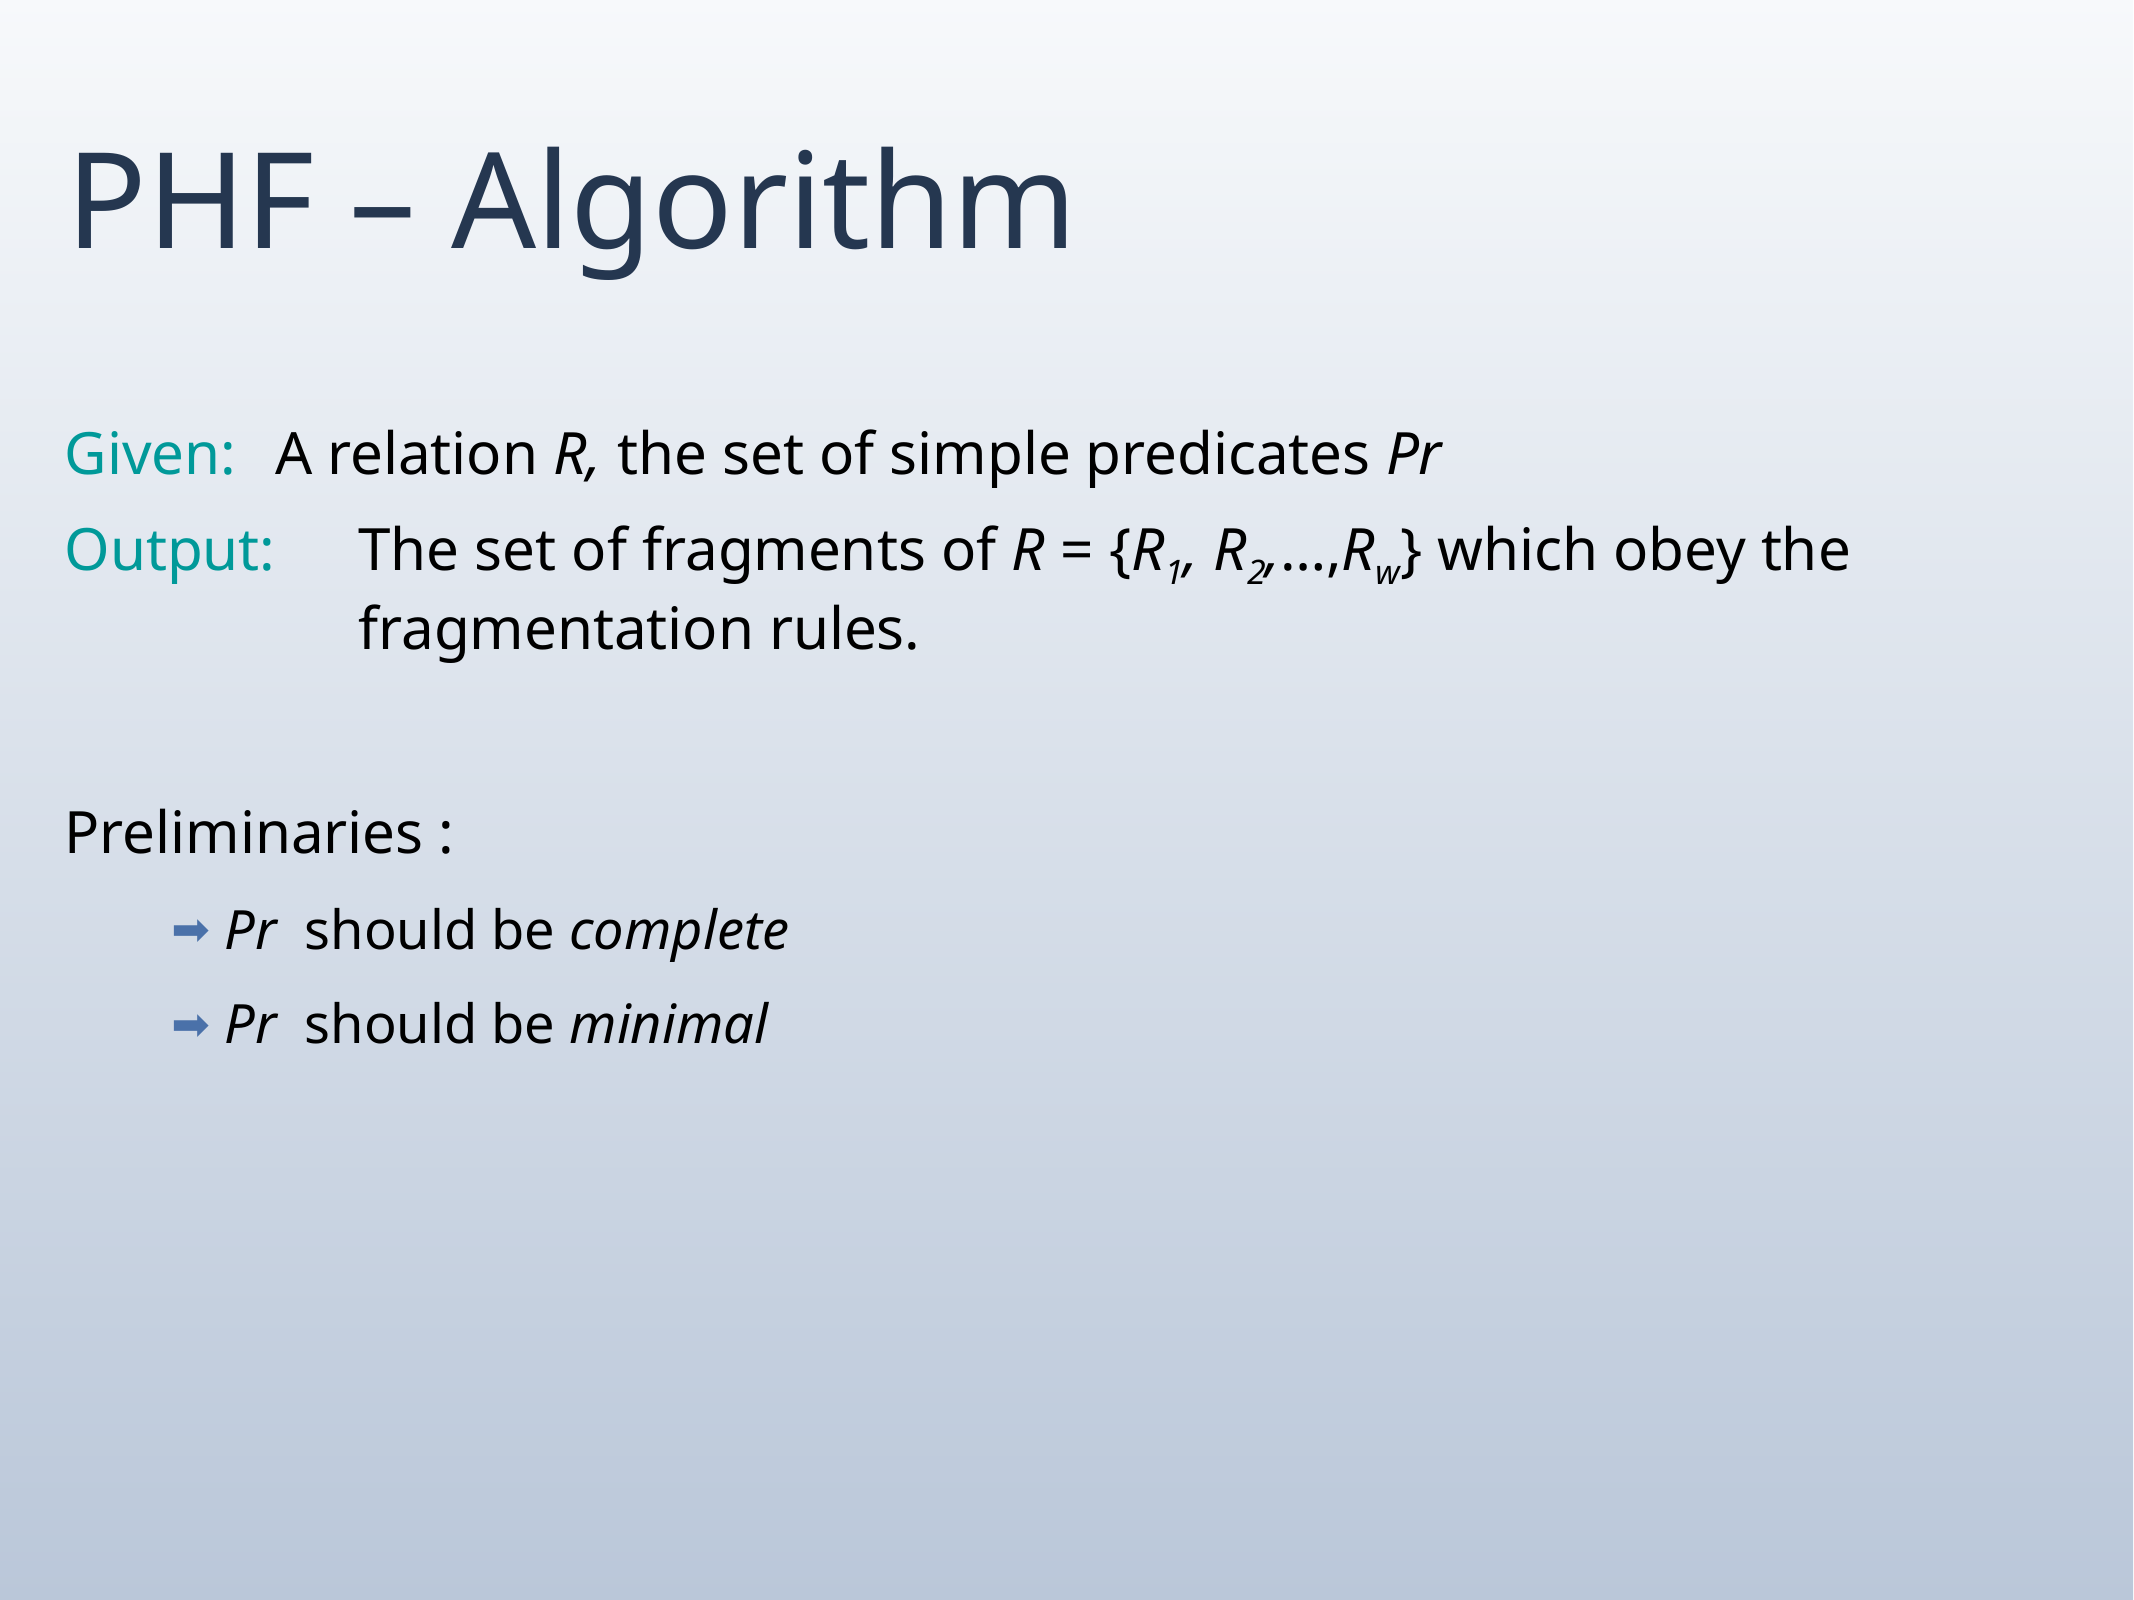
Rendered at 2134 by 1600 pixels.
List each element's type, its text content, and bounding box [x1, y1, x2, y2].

list Given: A relation R, the set of simple predicates Pr Output: The set of fragments of R = {R1, R2,…,Rw} which obey the fragmentation rules. Preliminaries : Pr should be complete Pr should be minimal [56, 408, 2073, 1519]
title PHF – Algorithm [58, 72, 2075, 338]
